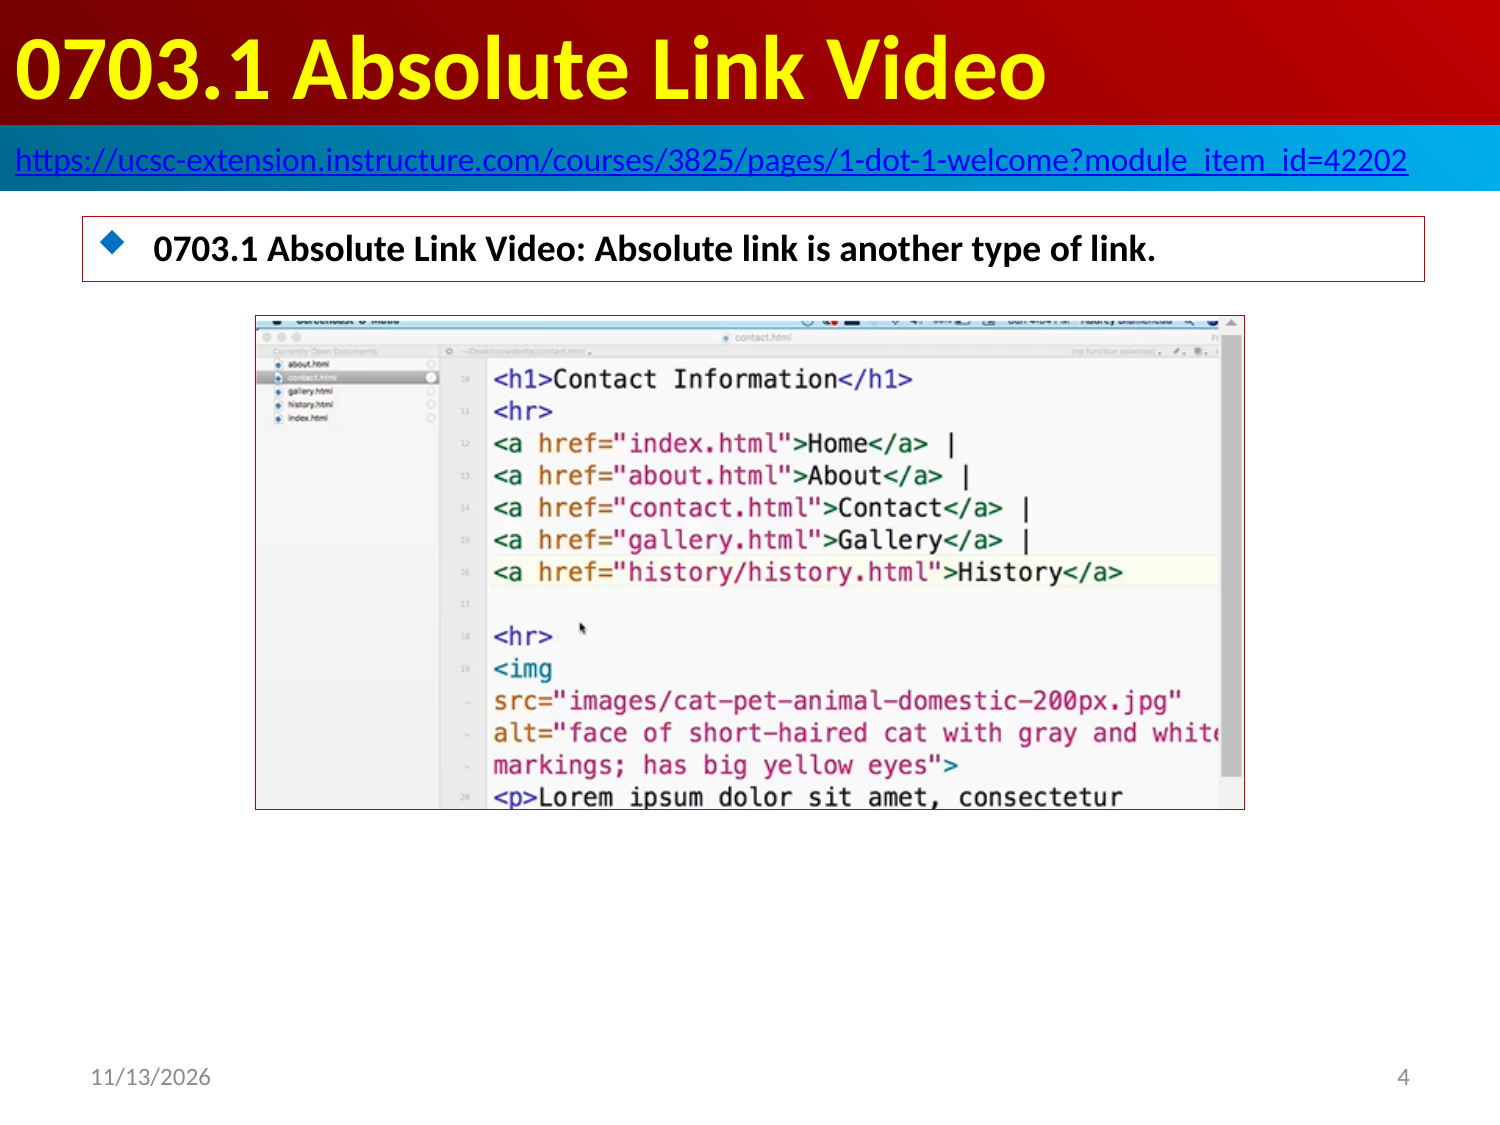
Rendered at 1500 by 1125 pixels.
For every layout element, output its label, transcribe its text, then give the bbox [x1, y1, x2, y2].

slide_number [75, 1042, 425, 1109]
subtitle 0703.1 Absolute Link Video: Absolute link is another type of link. [82, 216, 1425, 282]
title 0703.1 Absolute Link Video [0, 0, 1500, 125]
slide_number 4 [1074, 1042, 1425, 1109]
text_box [119, 52, 183, 109]
text_box https://ucsc-extension.instructure.com/courses/3825/pages/1-dot-1-welcome?module_item_id=42202 [0, 125, 1500, 191]
picture [255, 315, 1245, 810]
